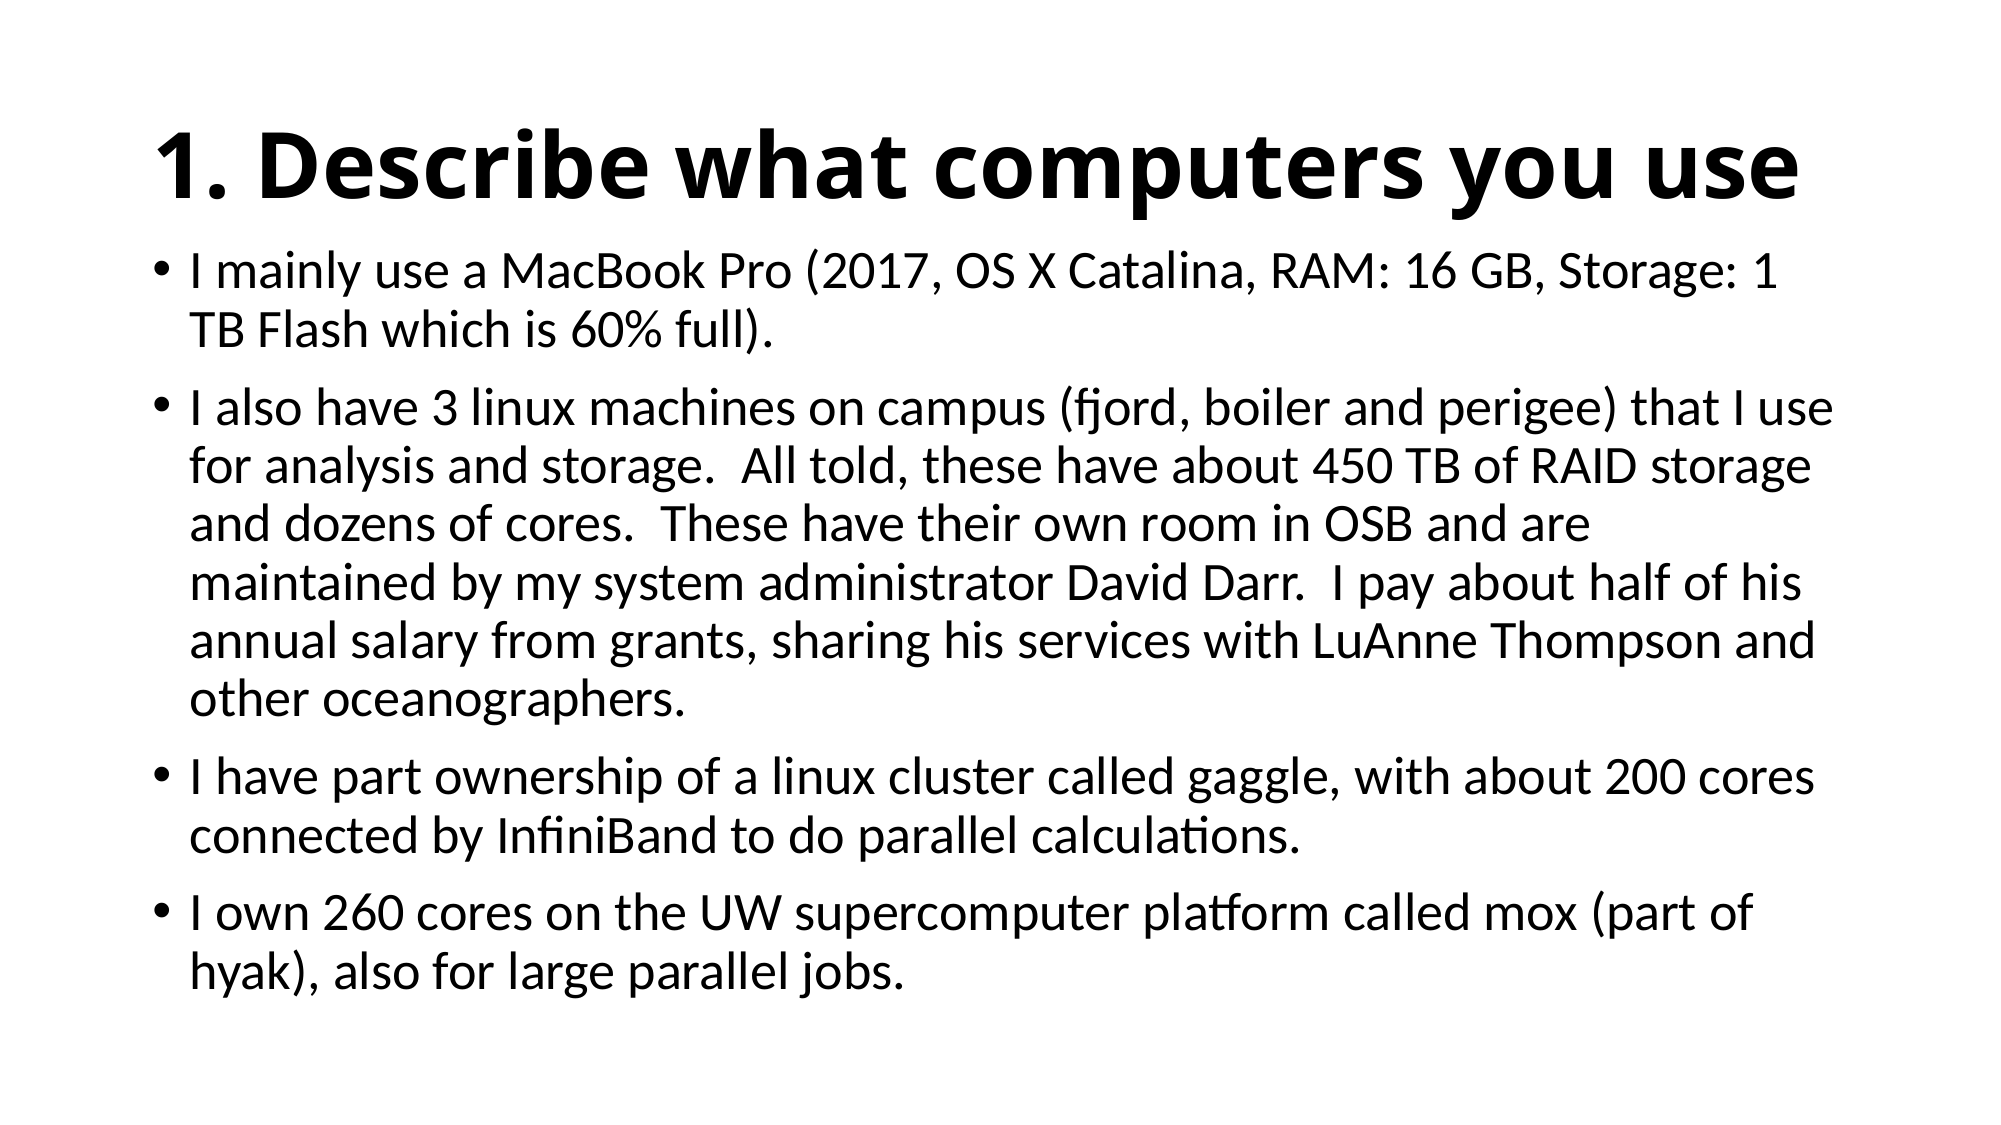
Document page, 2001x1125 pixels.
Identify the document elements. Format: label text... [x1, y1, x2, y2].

title 1. Describe what computers you use [137, 59, 1863, 234]
list I mainly use a MacBook Pro (2017, OS X Catalina, RAM: 16 GB, Storage: 1 TB Flash which is 60% full). I also have 3 linux machines on campus (fjord, boiler and perigee) that I use for analysis and storage. All told, these have about 450 TB of RAID storage and dozens of cores. These have their own room in OSB and are maintained by my system administrator David Darr. I pay about half of his annual salary from grants, sharing his services with LuAnne Thompson and other oceanographers. I have part ownership of a linux cluster called gaggle, with about 200 cores connected by InfiniBand to do parallel calculations. I own 260 cores on the UW supercomputer platform called mox (part of hyak), also for large parallel jobs. [137, 234, 1863, 1014]
